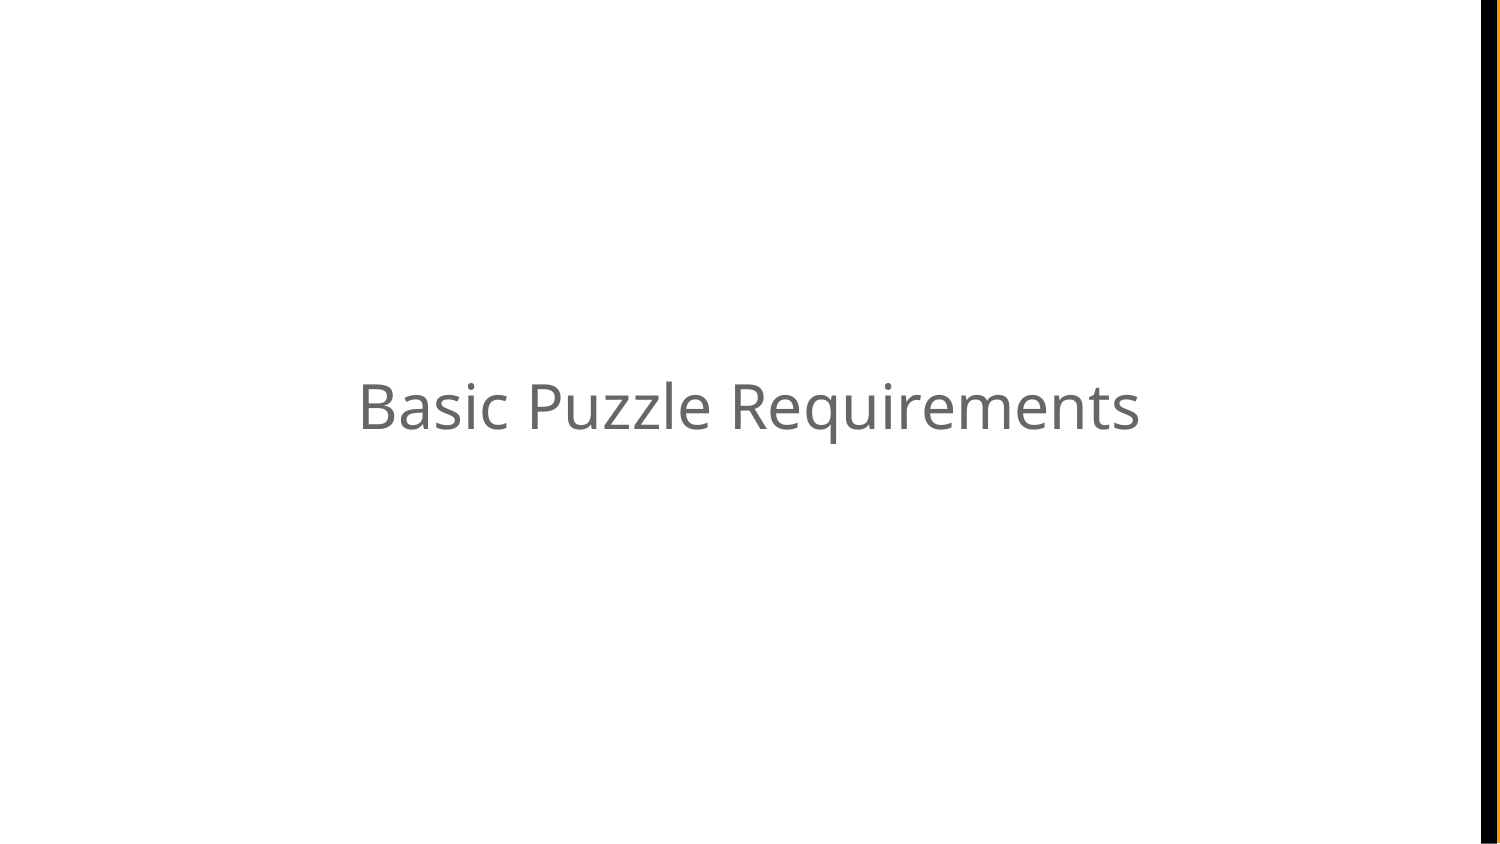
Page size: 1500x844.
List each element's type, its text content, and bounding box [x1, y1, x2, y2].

subtitle Basic Puzzle Requirements [112, 277, 1388, 560]
